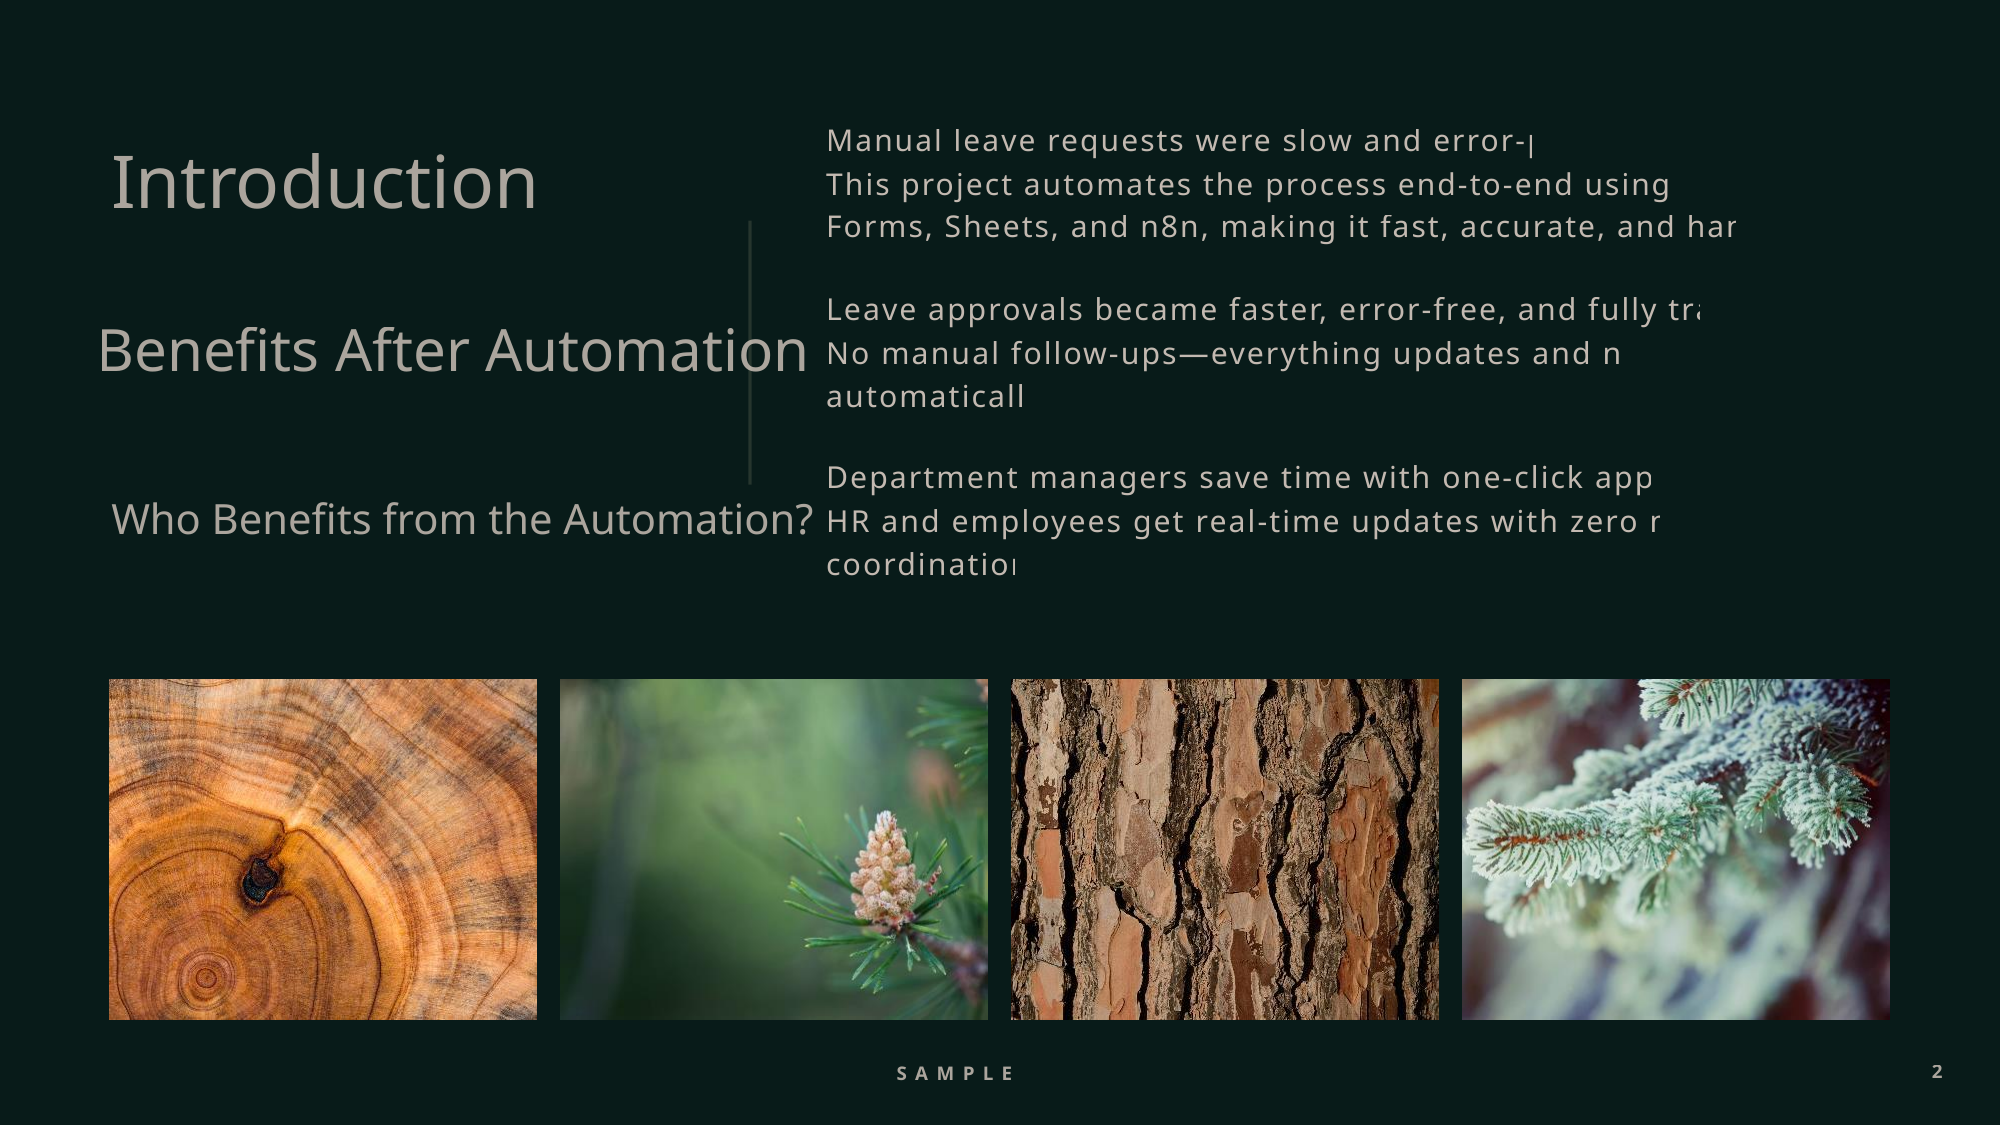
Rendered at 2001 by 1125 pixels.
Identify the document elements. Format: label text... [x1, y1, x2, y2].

picture [1462, 679, 1890, 1020]
title Introduction [96, 132, 668, 227]
text_box Leave approvals became faster, error-free, and fully trackable. No manual follow-ups—everything updates and notifies automatically. [811, 275, 1919, 422]
picture [109, 679, 537, 1020]
text_box Department managers save time with one-click approvals. HR and employees get real-time updates with zero manual coordination. [811, 443, 1919, 590]
text_box Who Benefits from the Automation? [96, 470, 811, 565]
footer Sample Text [587, 1042, 1413, 1103]
picture [1011, 679, 1439, 1020]
picture [560, 679, 988, 1020]
slide_number 2 [1725, 1042, 1958, 1103]
text_box Benefits After Automation [81, 301, 811, 396]
list Manual leave requests were slow and error-prone. This project automates the process end-to-end using Google Forms, Sheets, and n8n, making it fast, accurate, and hands-free. [811, 106, 1919, 253]
